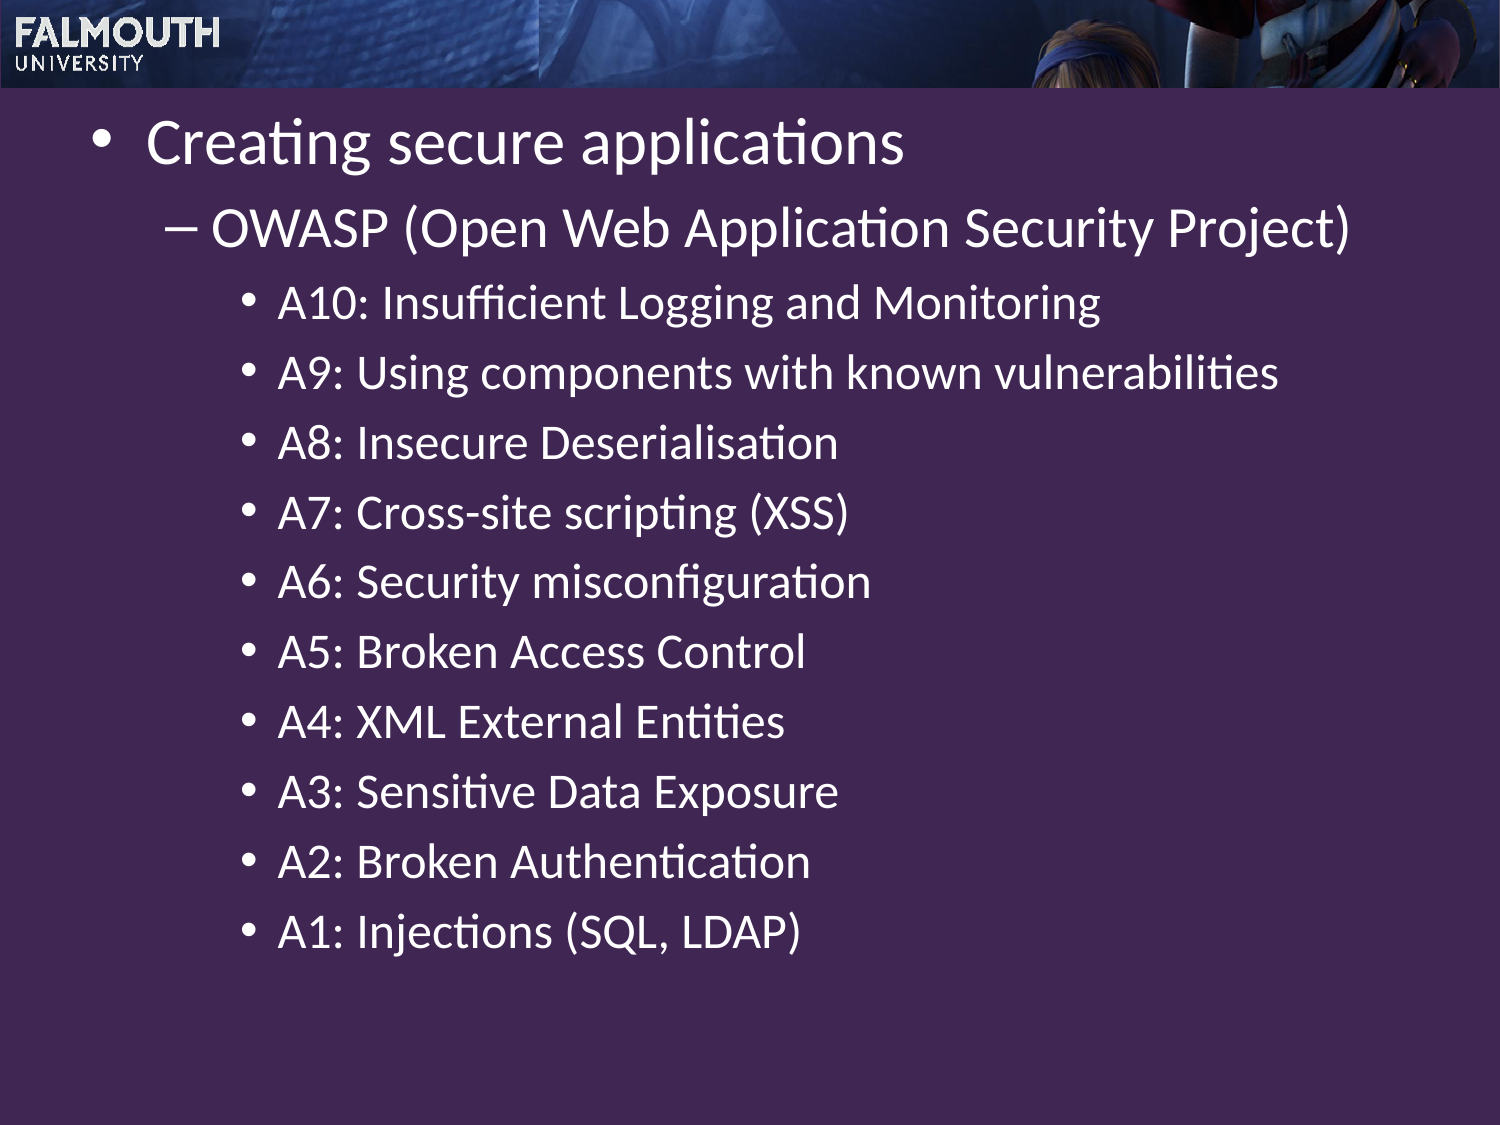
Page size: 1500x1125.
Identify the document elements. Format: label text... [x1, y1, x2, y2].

list Creating secure applications OWASP (Open Web Application Security Project) A10: Insufficient Logging and Monitoring A9: Using components with known vulnerabilities A8: Insecure Deserialisation A7: Cross-site scripting (XSS) A6: Security misconfiguration A5: Broken Access Control A4: XML External Entities A3: Sensitive Data Exposure A2: Broken Authentication A1: Injections (SQL, LDAP) [75, 90, 1425, 1106]
picture [0, 0, 1500, 90]
